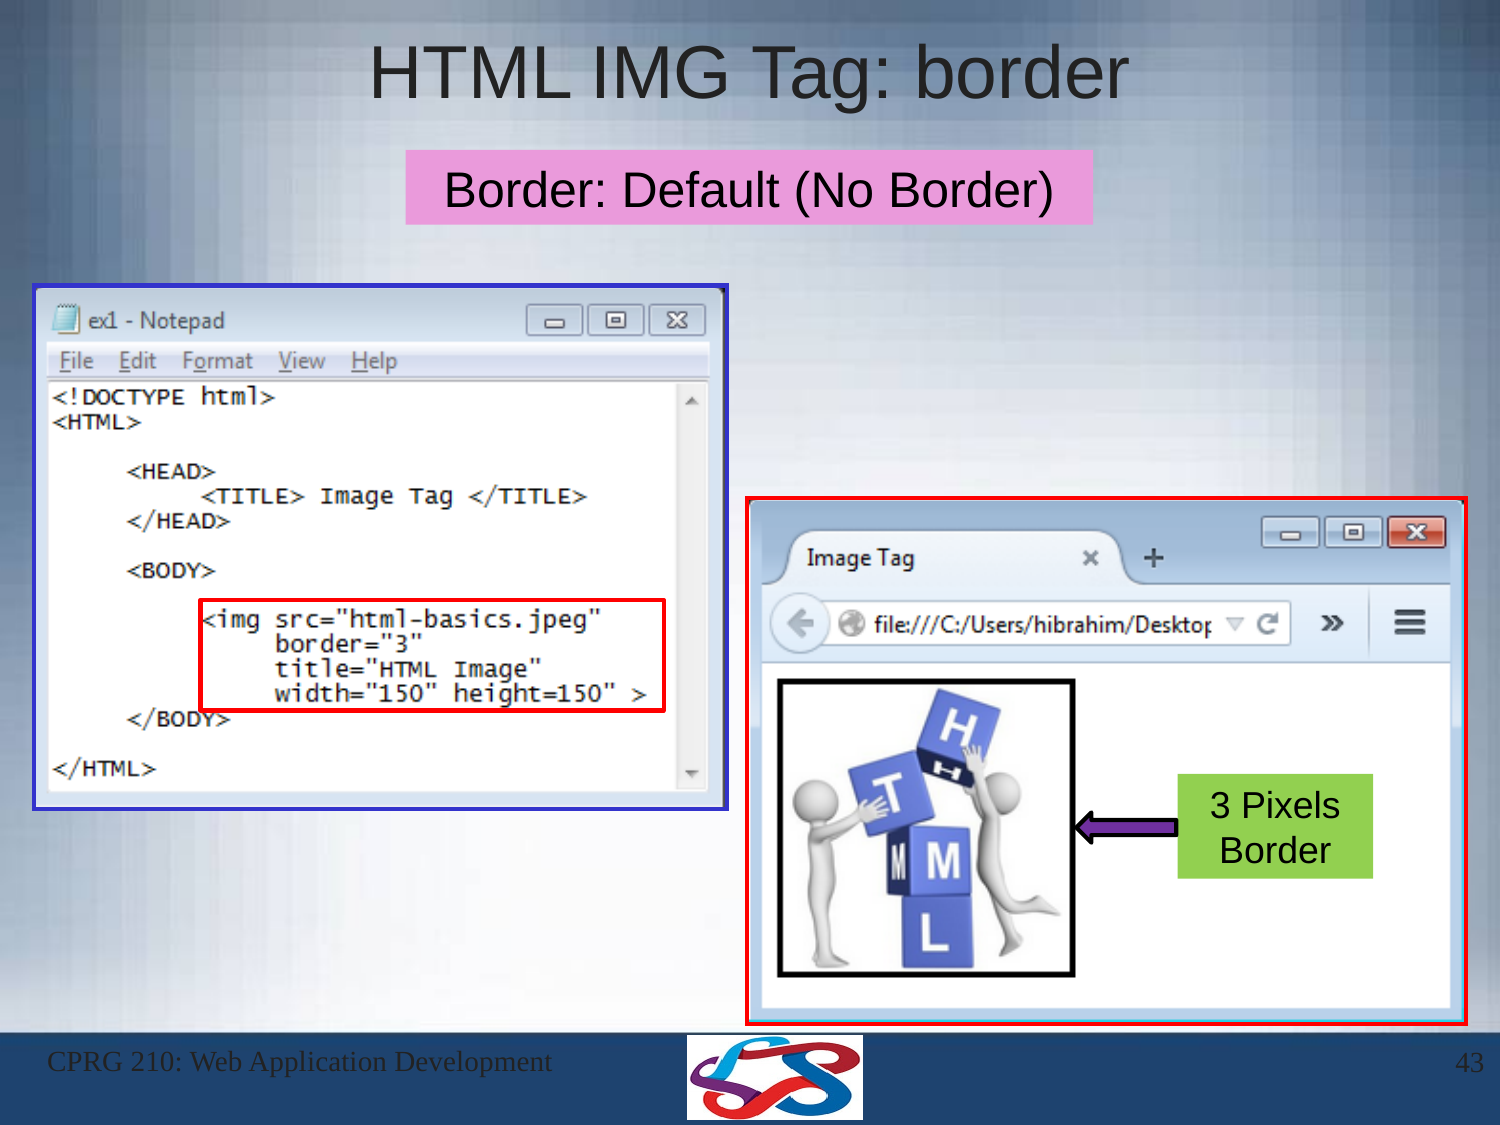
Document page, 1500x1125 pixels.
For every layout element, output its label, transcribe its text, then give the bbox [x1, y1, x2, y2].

picture [0, 0, 1500, 1125]
slide_number 43 [1187, 1035, 1500, 1111]
footer CPRG 210: Web Application Development [0, 1035, 600, 1111]
text_box Border: Default (No Border) [405, 149, 1094, 225]
text_box HTML IMG Tag: border [87, 0, 1413, 163]
